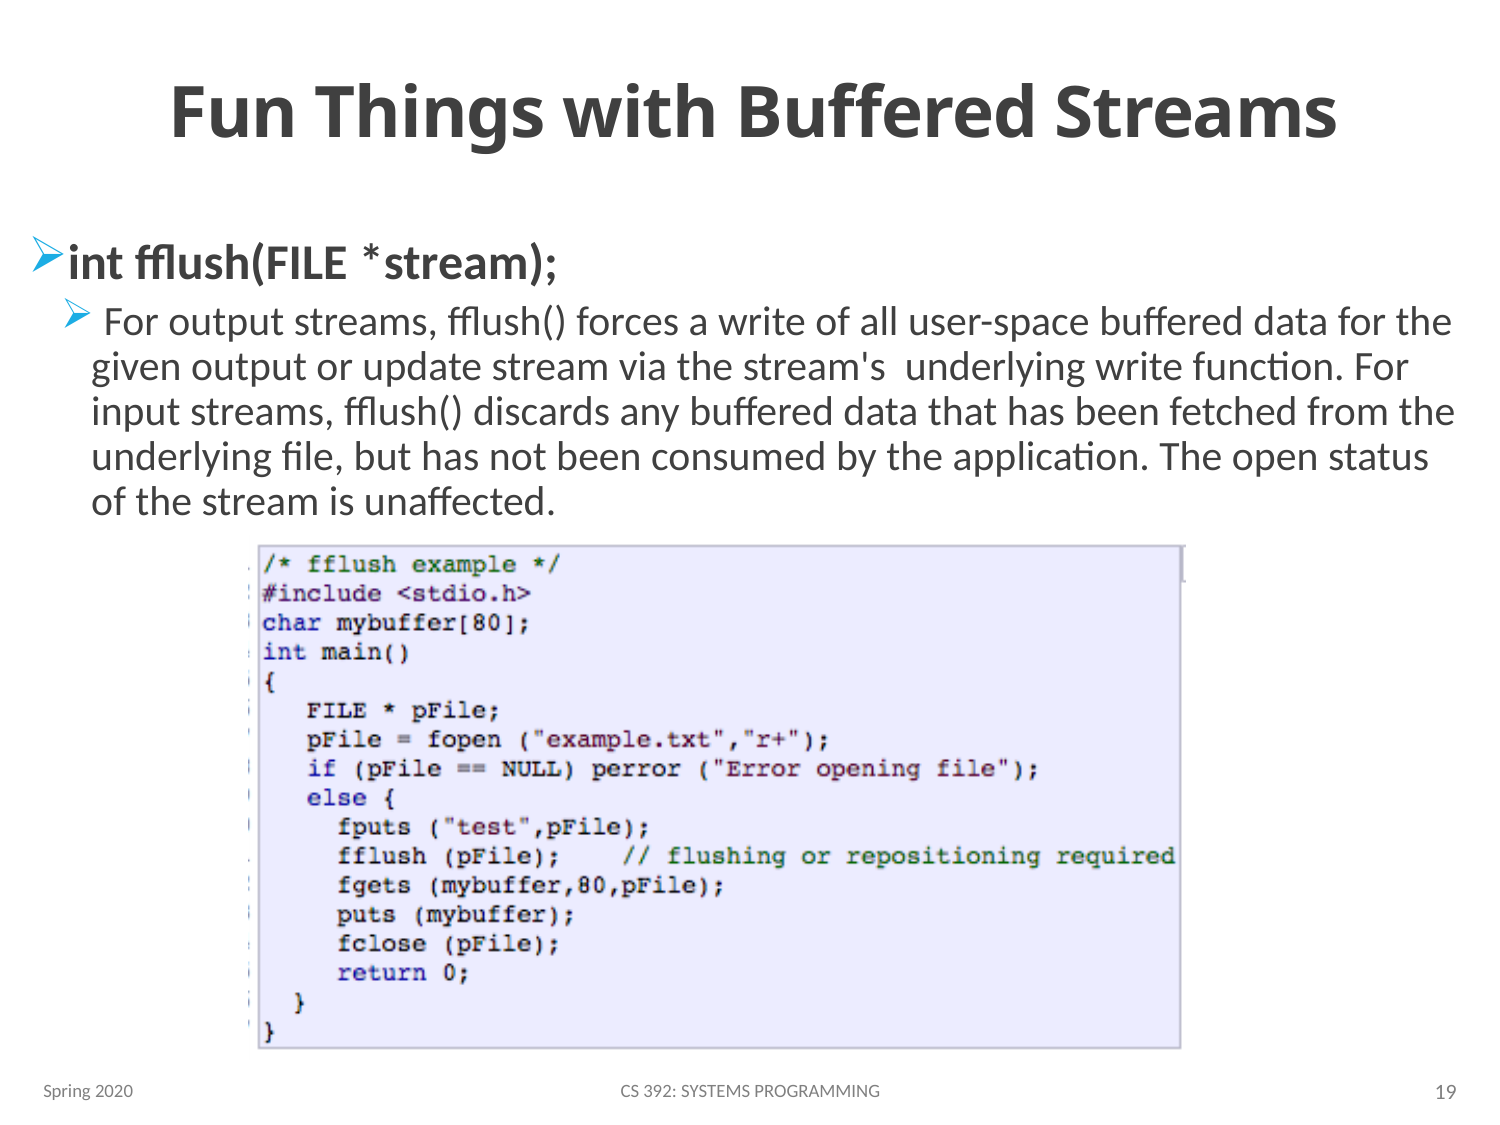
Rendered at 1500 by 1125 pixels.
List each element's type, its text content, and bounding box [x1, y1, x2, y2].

picture [248, 534, 1186, 1061]
title Fun Things with Buffered Streams [135, 5, 1373, 160]
list int fflush(FILE *stream); For output streams, fflush() forces a write of all user-space buffered data for the given output or update stream via the stream's underlying write function. For input streams, fflush() discards any buffered data that has been fetched from the underlying file, but has not been consumed by the application. The open status of the stream is unaffected. [28, 229, 1472, 1021]
footer CS 392: Systems Programming [453, 1068, 1047, 1120]
slide_number Spring 2020 [28, 1059, 333, 1120]
slide_number 19 [1310, 1060, 1472, 1121]
